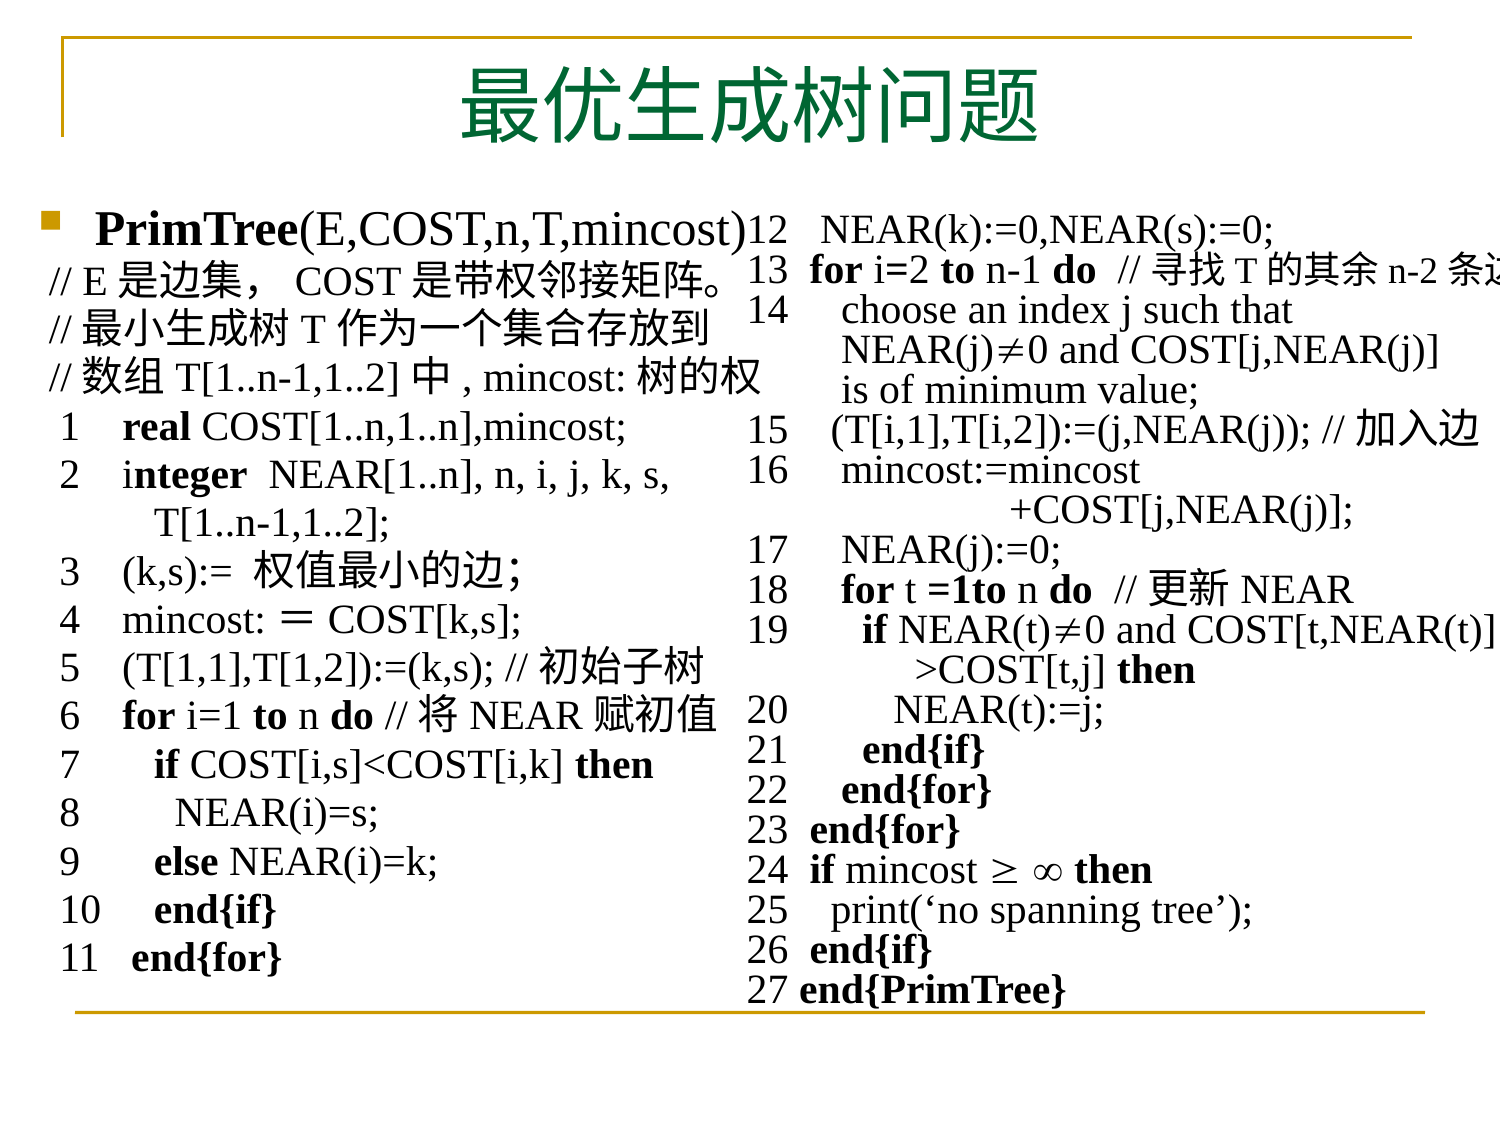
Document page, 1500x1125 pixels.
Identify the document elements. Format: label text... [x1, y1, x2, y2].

text_box 12 NEAR(k):=0,NEAR(s):=0; 13 for i=2 to n-1 do //寻找T的其余n-2条边 14 choose an index j such that NEAR(j)0 and COST[j,NEAR(j)] is of minimum value; 15 (T[i,1],T[i,2]):=(j,NEAR(j)); //加入边 16 mincost:=mincost +COST[j,NEAR(j)]; 17 NEAR(j):=0; 18 for t =1to n do //更新NEAR 19 if NEAR(t)0 and COST[t,NEAR(t)] >COST[t,j] then 20 NEAR(t):=j; 21 end{if} 22 end{for} 23 end{for} 24 if mincost   then 25 print(‘no spanning tree’); 26 end{if} 27 end{PrimTree} [731, 204, 1500, 1019]
title 最优生成树问题 [74, 45, 1426, 204]
list PrimTree(E,COST,n,T,mincost) // E是边集，COST是带权邻接矩阵。 //最小生成树T作为一个集合存放到 //数组T[1..n-1,1..2]中, mincost:树的权 1 real COST[1..n,1..n],mincost; 2 integer NEAR[1..n], n, i, j, k, s, T[1..n-1,1..2]; 3 (k,s):= 权值最小的边； 4 mincost:＝COST[k,s]; 5 (T[1,1],T[1,2]):=(k,s); //初始子树 6 for i=1 to n do //将NEAR赋初值 7 if COST[i,s]<COST[i,k] then 8 NEAR(i)=s; 9 else NEAR(i)=k; 10 end{if} 11 end{for} [23, 187, 1374, 1009]
